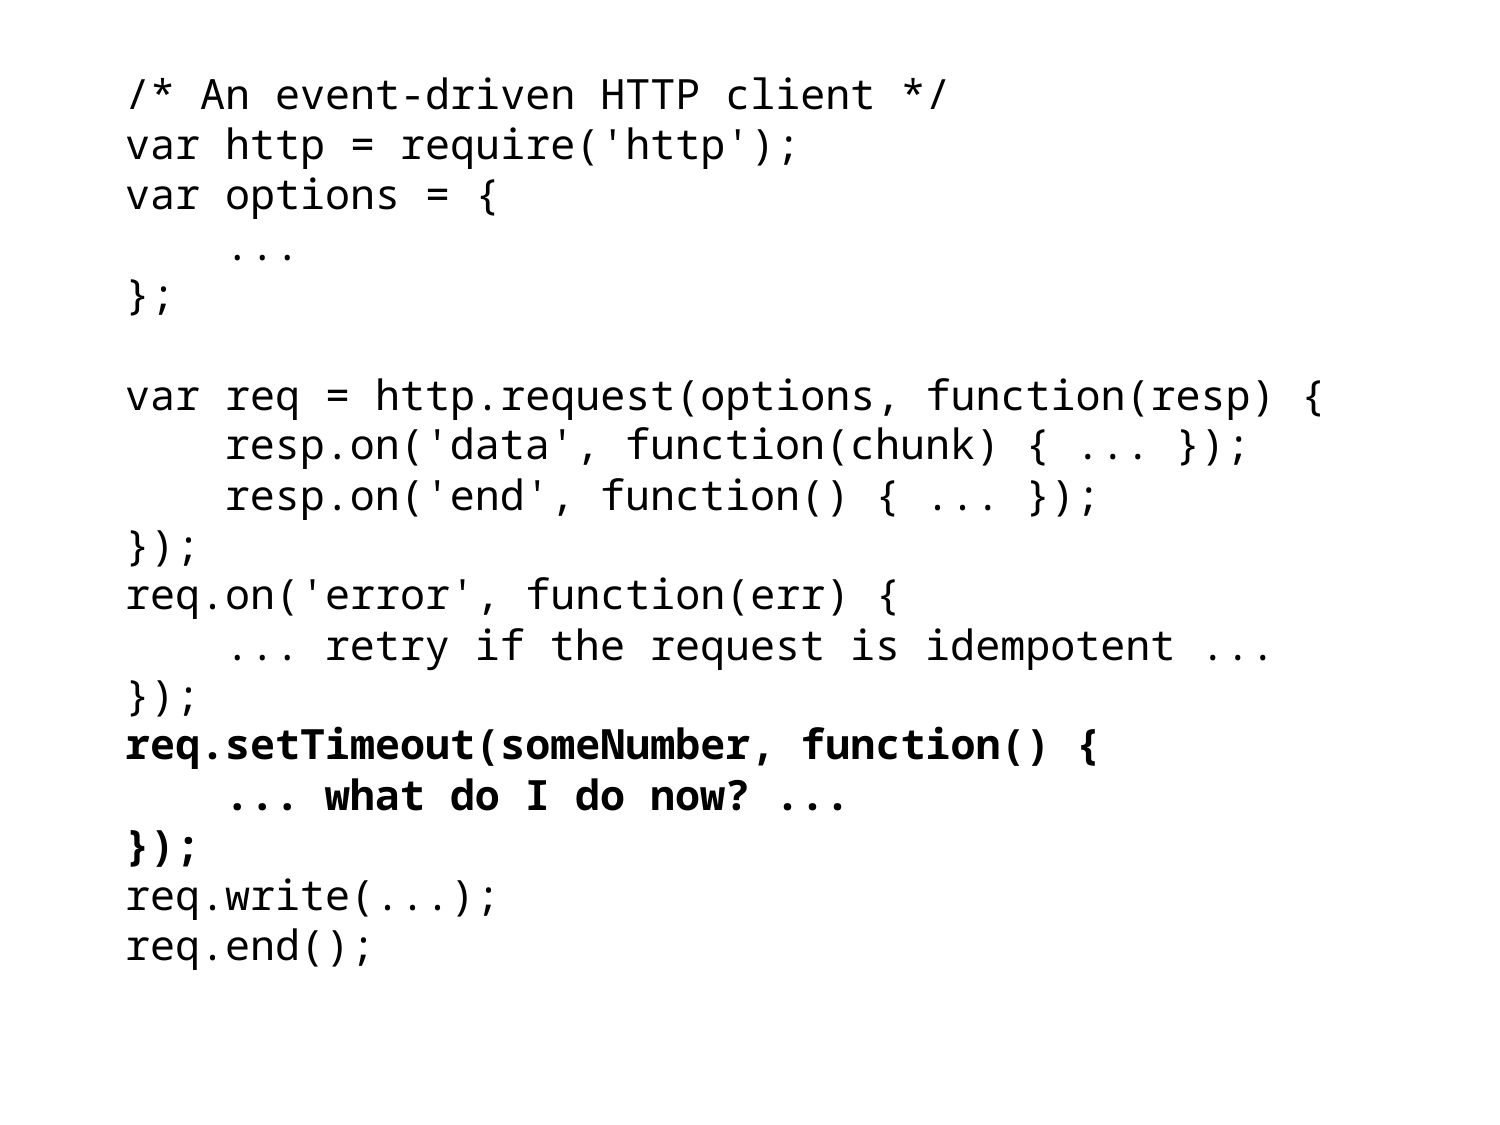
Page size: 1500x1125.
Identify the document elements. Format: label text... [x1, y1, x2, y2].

text_box /* An event-driven HTTP client */ var http = require('http'); var options = { ... }; var req = http.request(options, function(resp) { resp.on('data', function(chunk) { ... }); resp.on('end', function() { ... }); }); req.on('error', function(err) { ... retry if the request is idempotent ... }); req.setTimeout(someNumber, function() { ... what do I do now? ... }); req.write(...); req.end(); [110, 60, 1395, 976]
